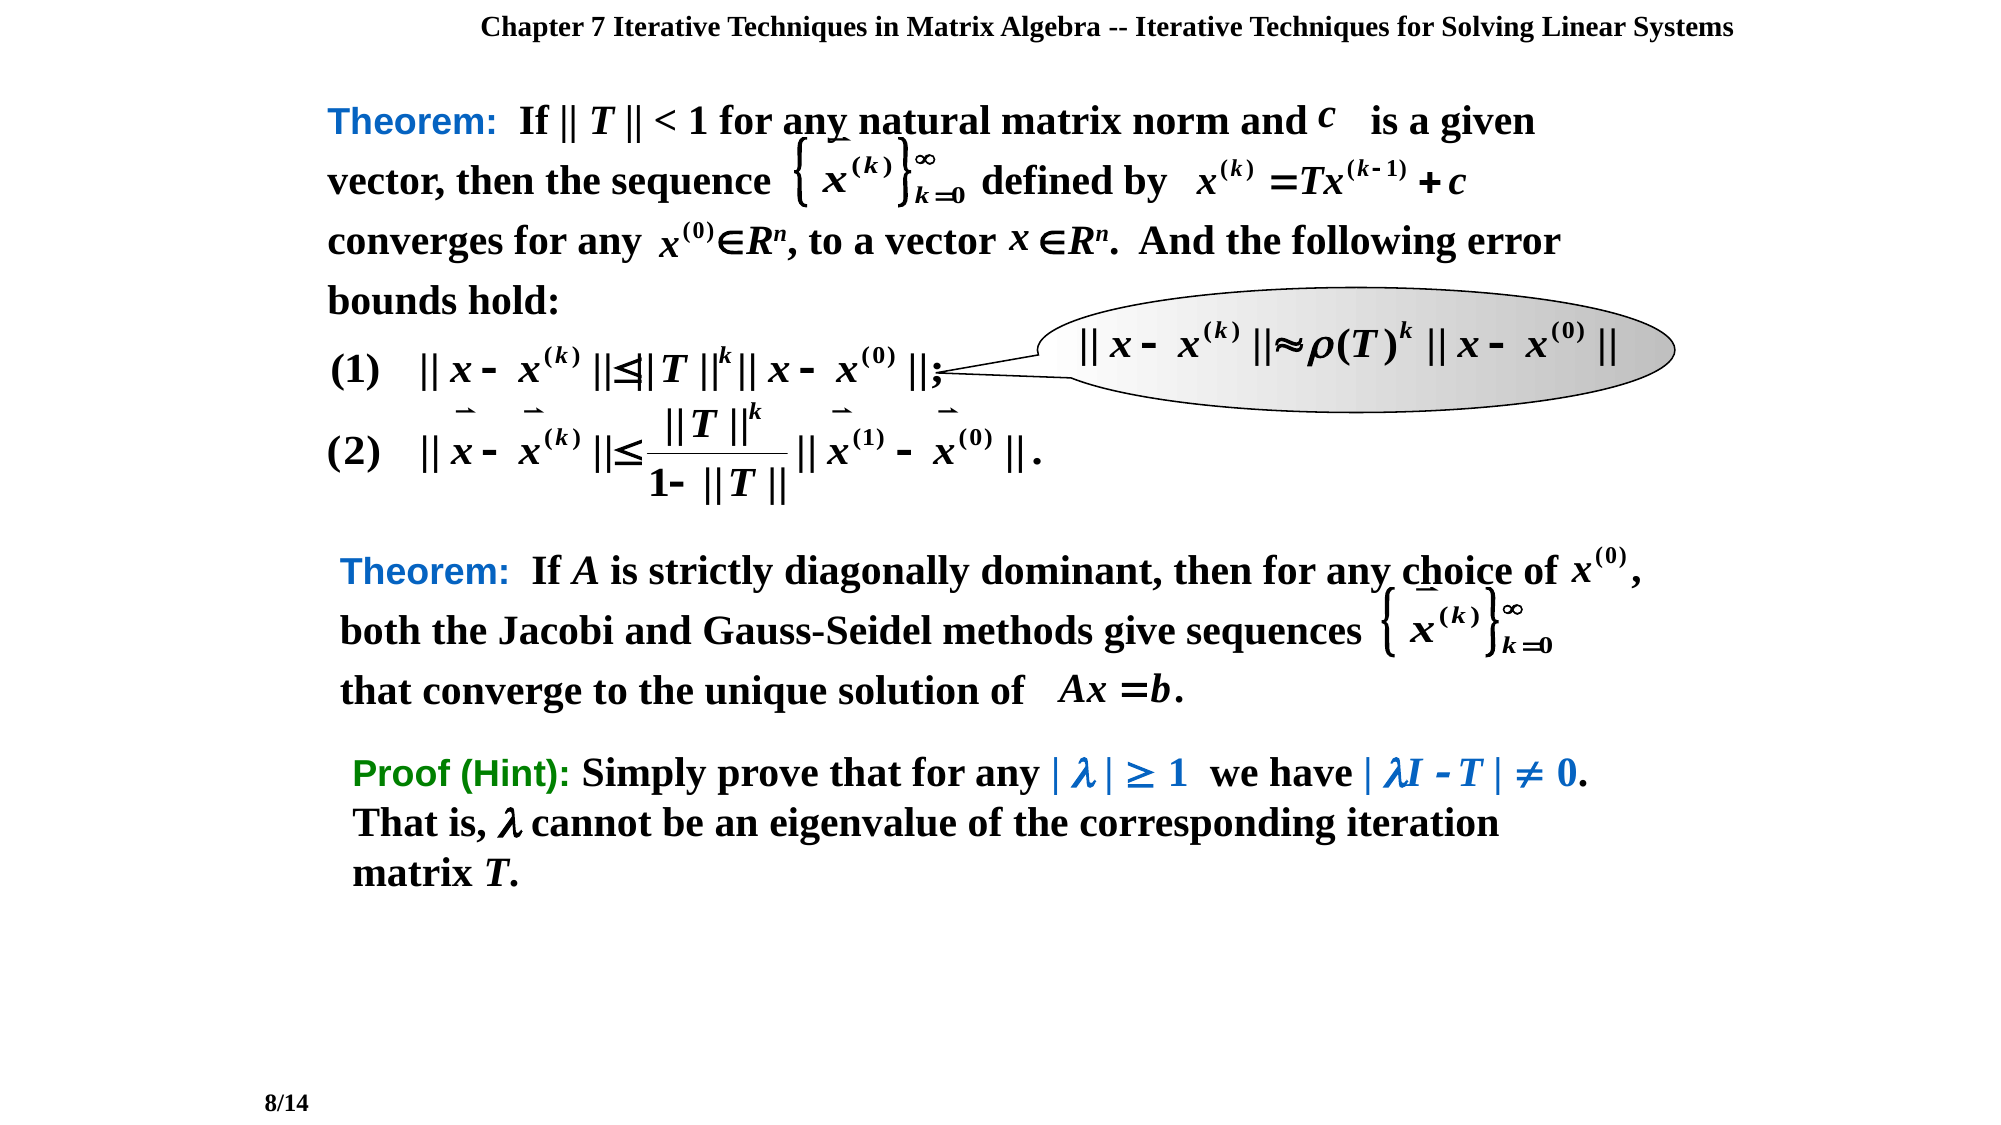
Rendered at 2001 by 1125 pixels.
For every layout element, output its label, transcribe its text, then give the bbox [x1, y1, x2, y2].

text_box 8/14 [249, 1078, 338, 1124]
text_box Chapter 7 Iterative Techniques in Matrix Algebra -- Iterative Techniques for Solving Linear Systems [425, 0, 1750, 50]
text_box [1037, 287, 1675, 413]
text_box Proof (Hint): Simply prove that for any |  |  1 we have | I  T |  0. That is,  cannot be an eigenvalue of the corresponding iteration matrix T. [337, 737, 1638, 903]
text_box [312, 74, 1638, 513]
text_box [324, 524, 1650, 723]
